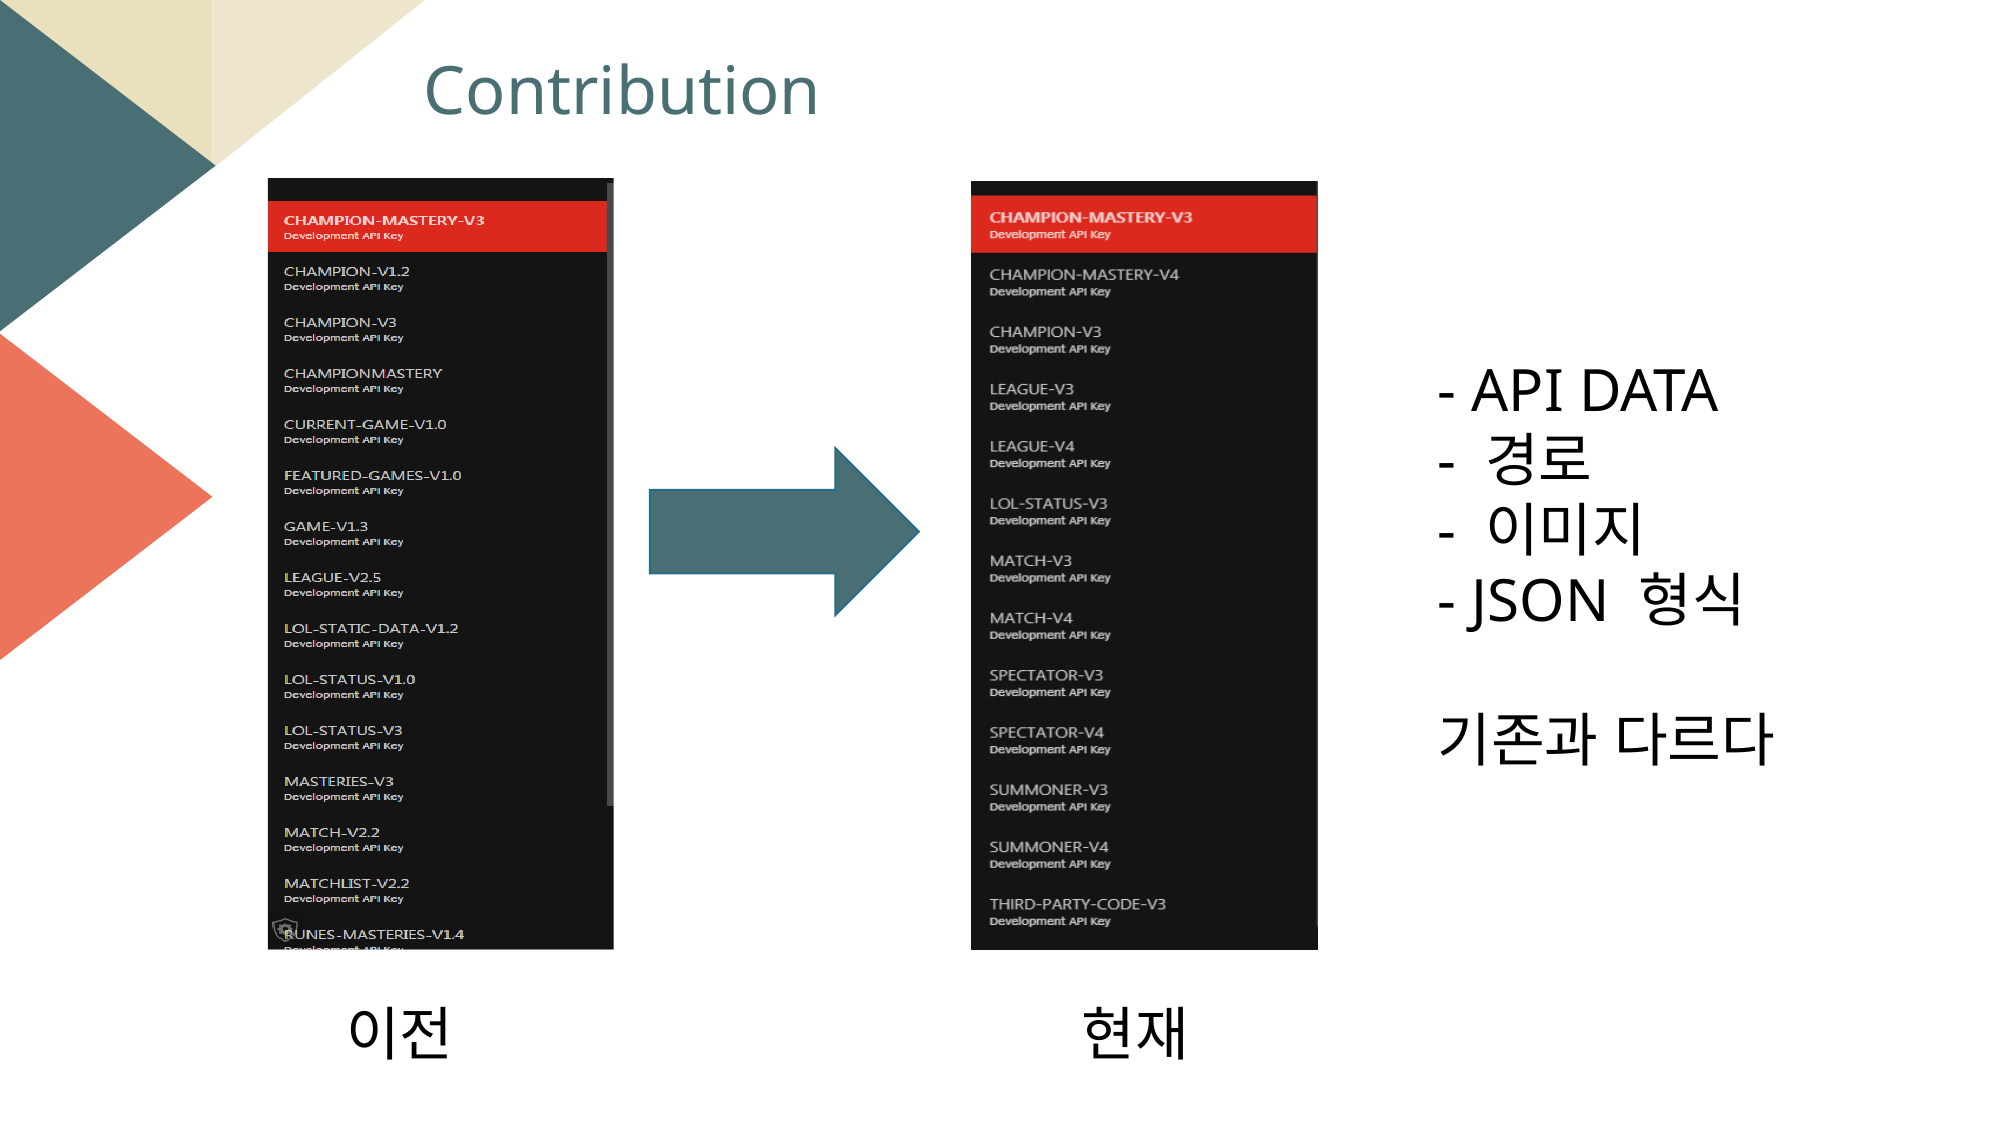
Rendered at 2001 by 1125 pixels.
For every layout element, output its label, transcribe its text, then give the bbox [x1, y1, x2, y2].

text_box Contribution [408, 49, 1318, 138]
picture [971, 181, 1318, 950]
text_box 현재 [1067, 989, 1223, 1075]
text_box - API DATA - 경로 - 이미지 - JSON 형식 기존과 다르다 [1422, 346, 1819, 781]
picture [267, 178, 614, 950]
text_box 이전 [331, 989, 487, 1075]
text_box [648, 445, 921, 618]
